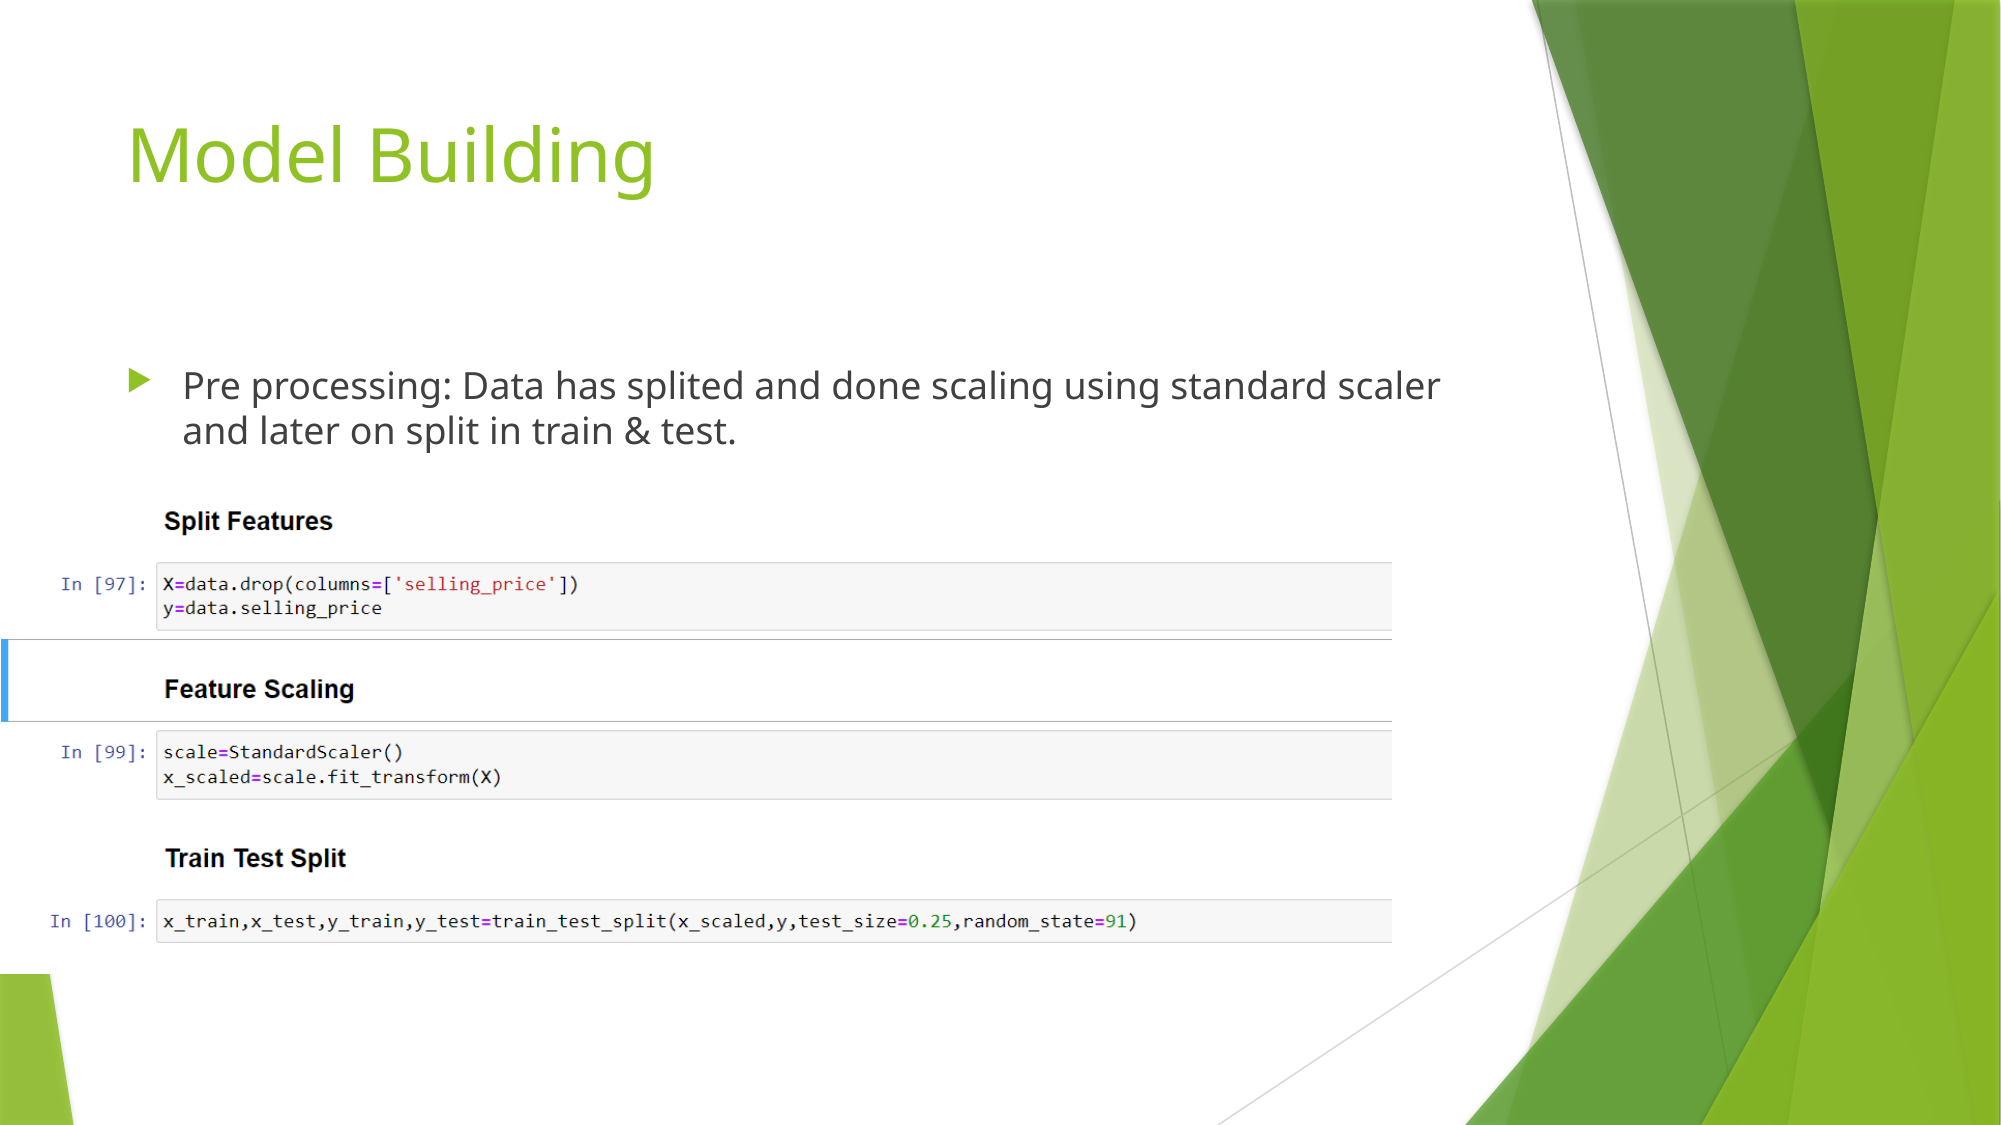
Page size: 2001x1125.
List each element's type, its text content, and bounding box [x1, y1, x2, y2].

title Model Building [111, 99, 1522, 317]
picture [0, 472, 1392, 975]
list Pre processing: Data has splited and done scaling using standard scaler and later on split in train & test. [111, 354, 1522, 992]
